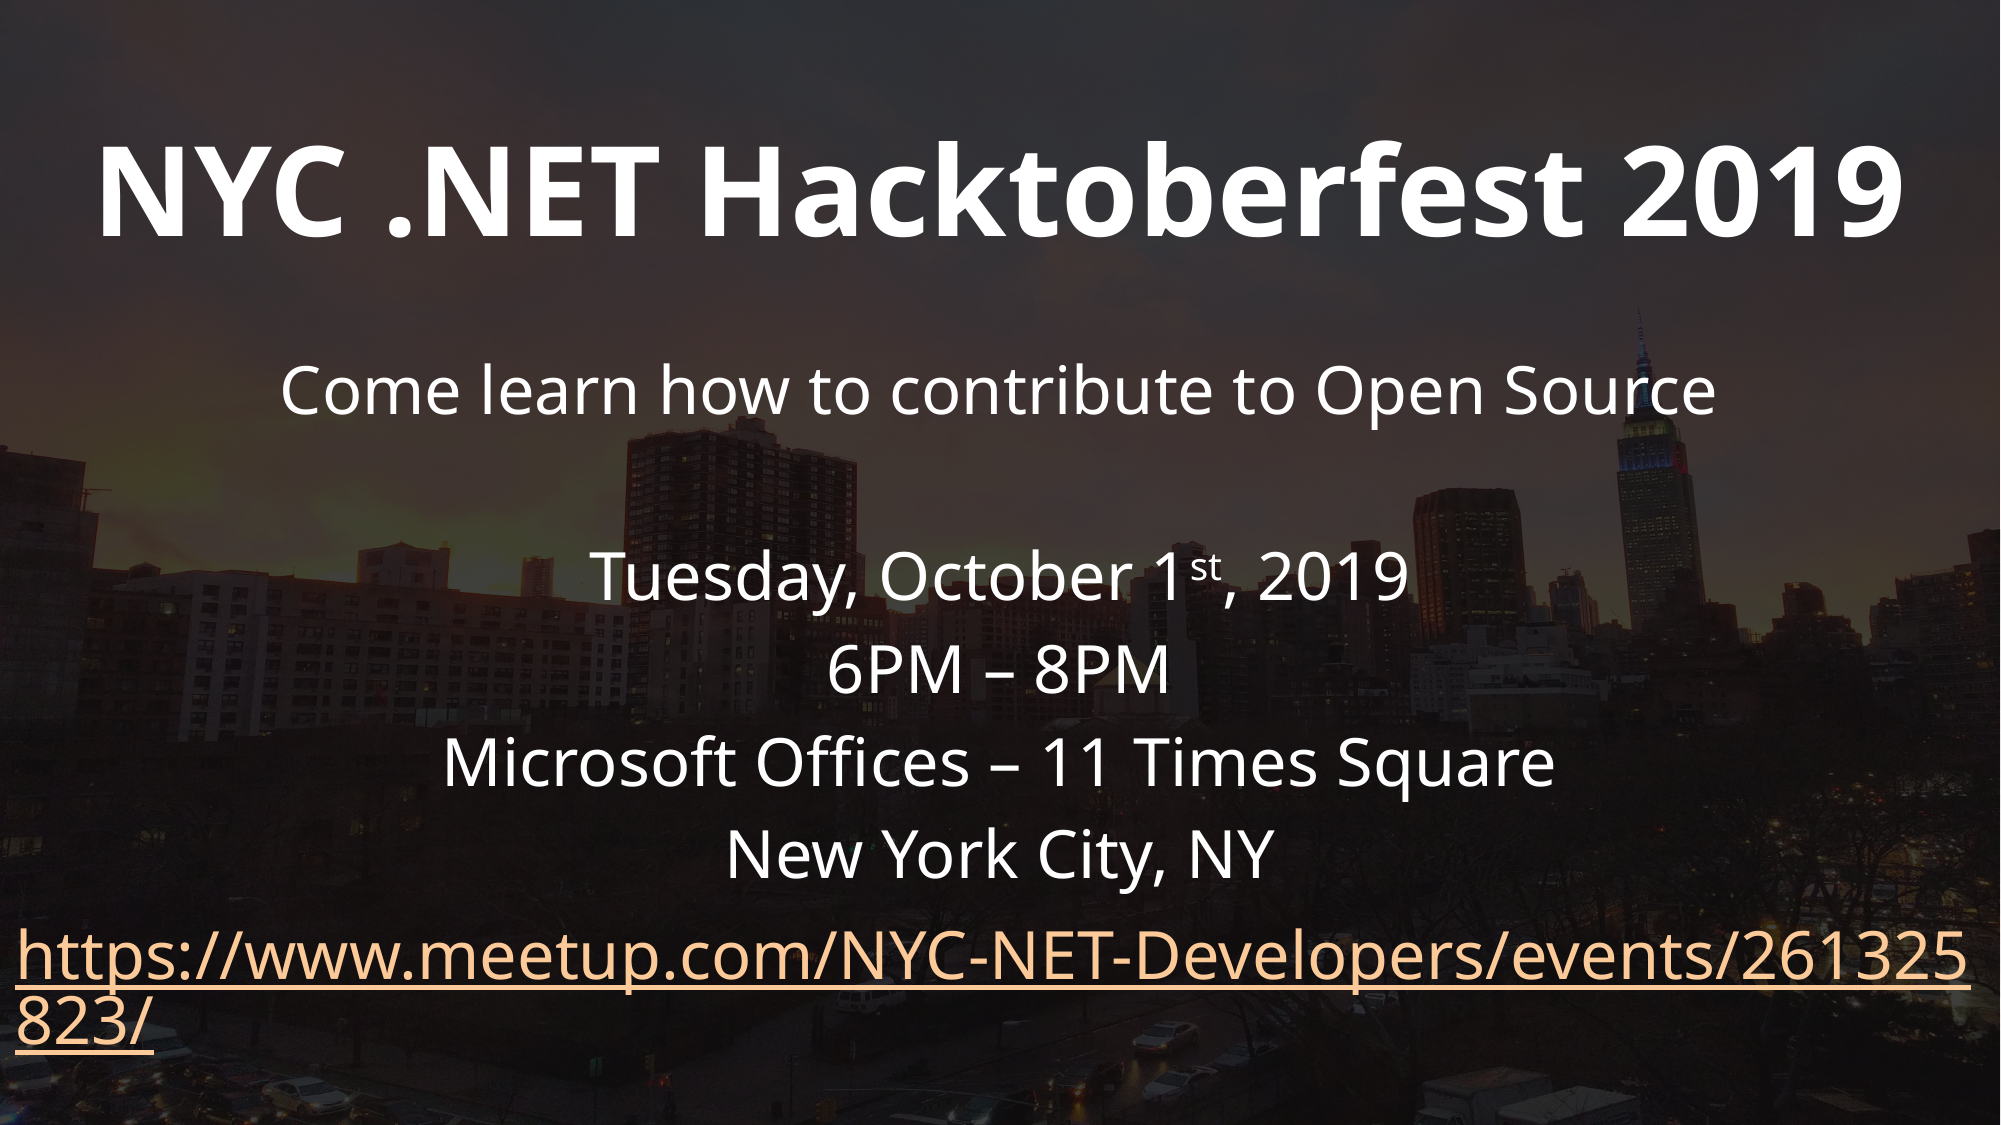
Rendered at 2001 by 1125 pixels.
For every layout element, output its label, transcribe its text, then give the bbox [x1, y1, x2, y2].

text_box NYC .NET Hacktoberfest 2019 Come learn how to contribute to Open Source Tuesday, October 1st, 2019 6PM – 8PM Microsoft Offices – 11 Times Square New York City, NY https://www.meetup.com/NYC-NET-Developers/events/261325823/ [0, 0, 2000, 1125]
